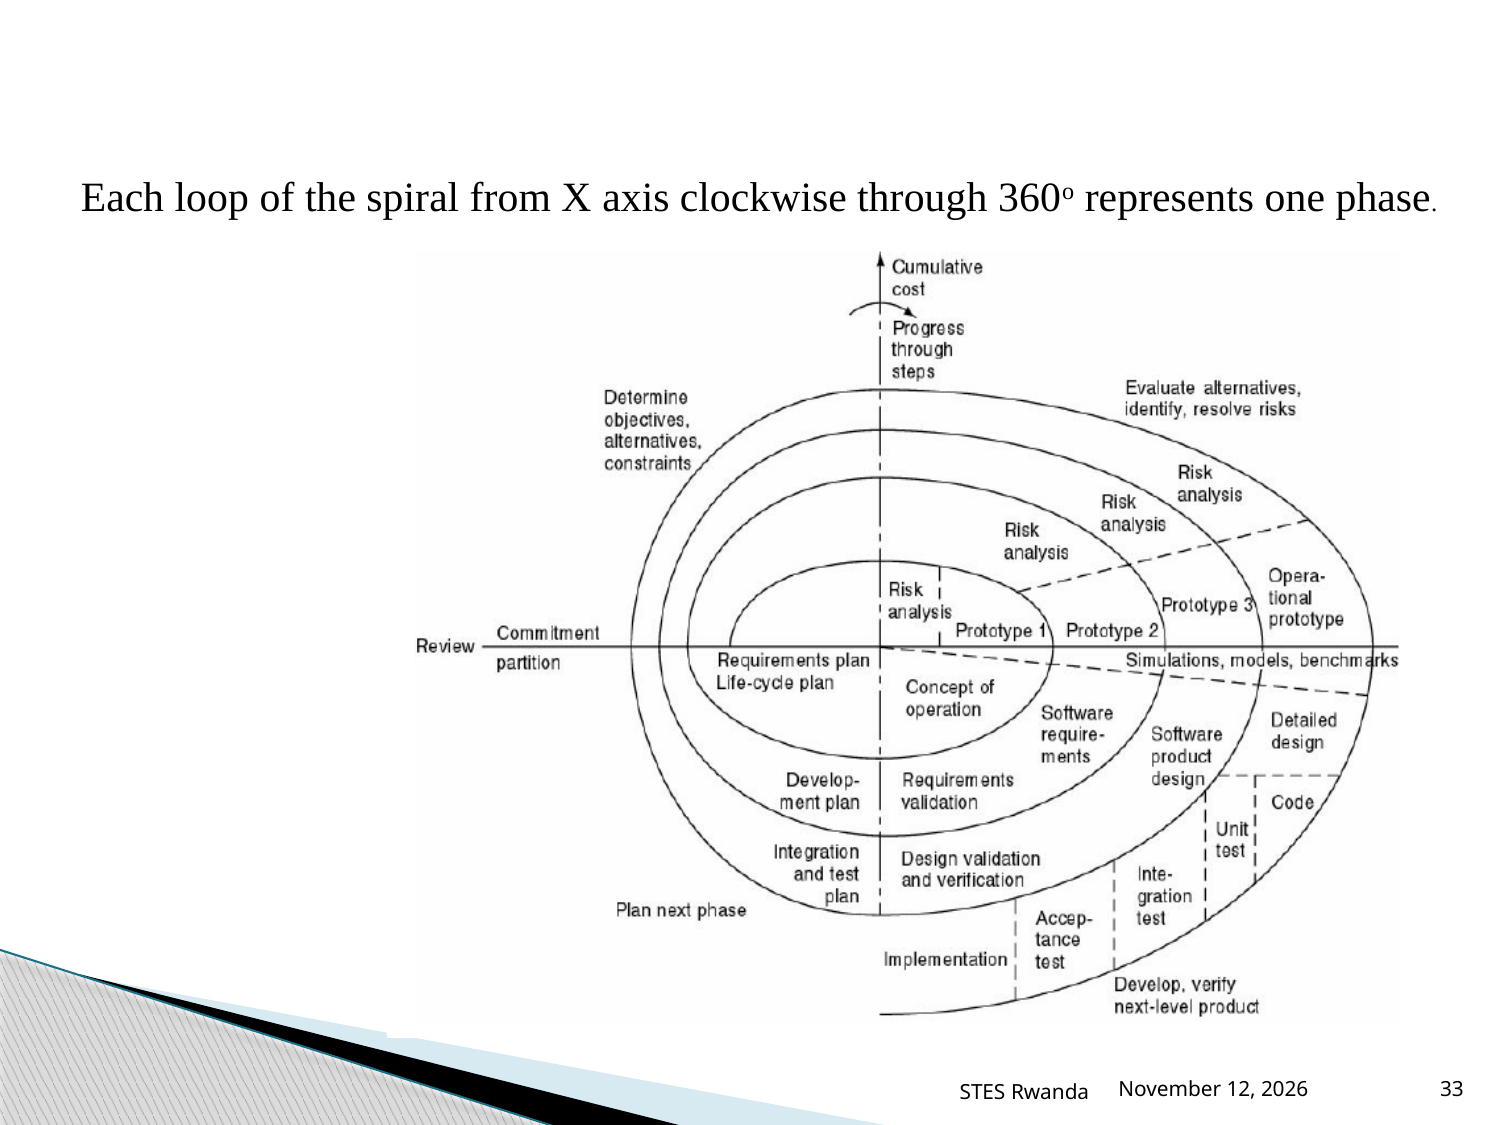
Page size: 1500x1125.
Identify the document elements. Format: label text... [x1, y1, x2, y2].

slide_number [1105, 1051, 1418, 1112]
picture [387, 249, 1401, 1038]
footer STES Rwanda [718, 1051, 1105, 1112]
text_box Each loop of the spiral from X axis clockwise through 360o represents one phase. [65, 162, 1453, 228]
slide_number 33 [1418, 1051, 1479, 1112]
